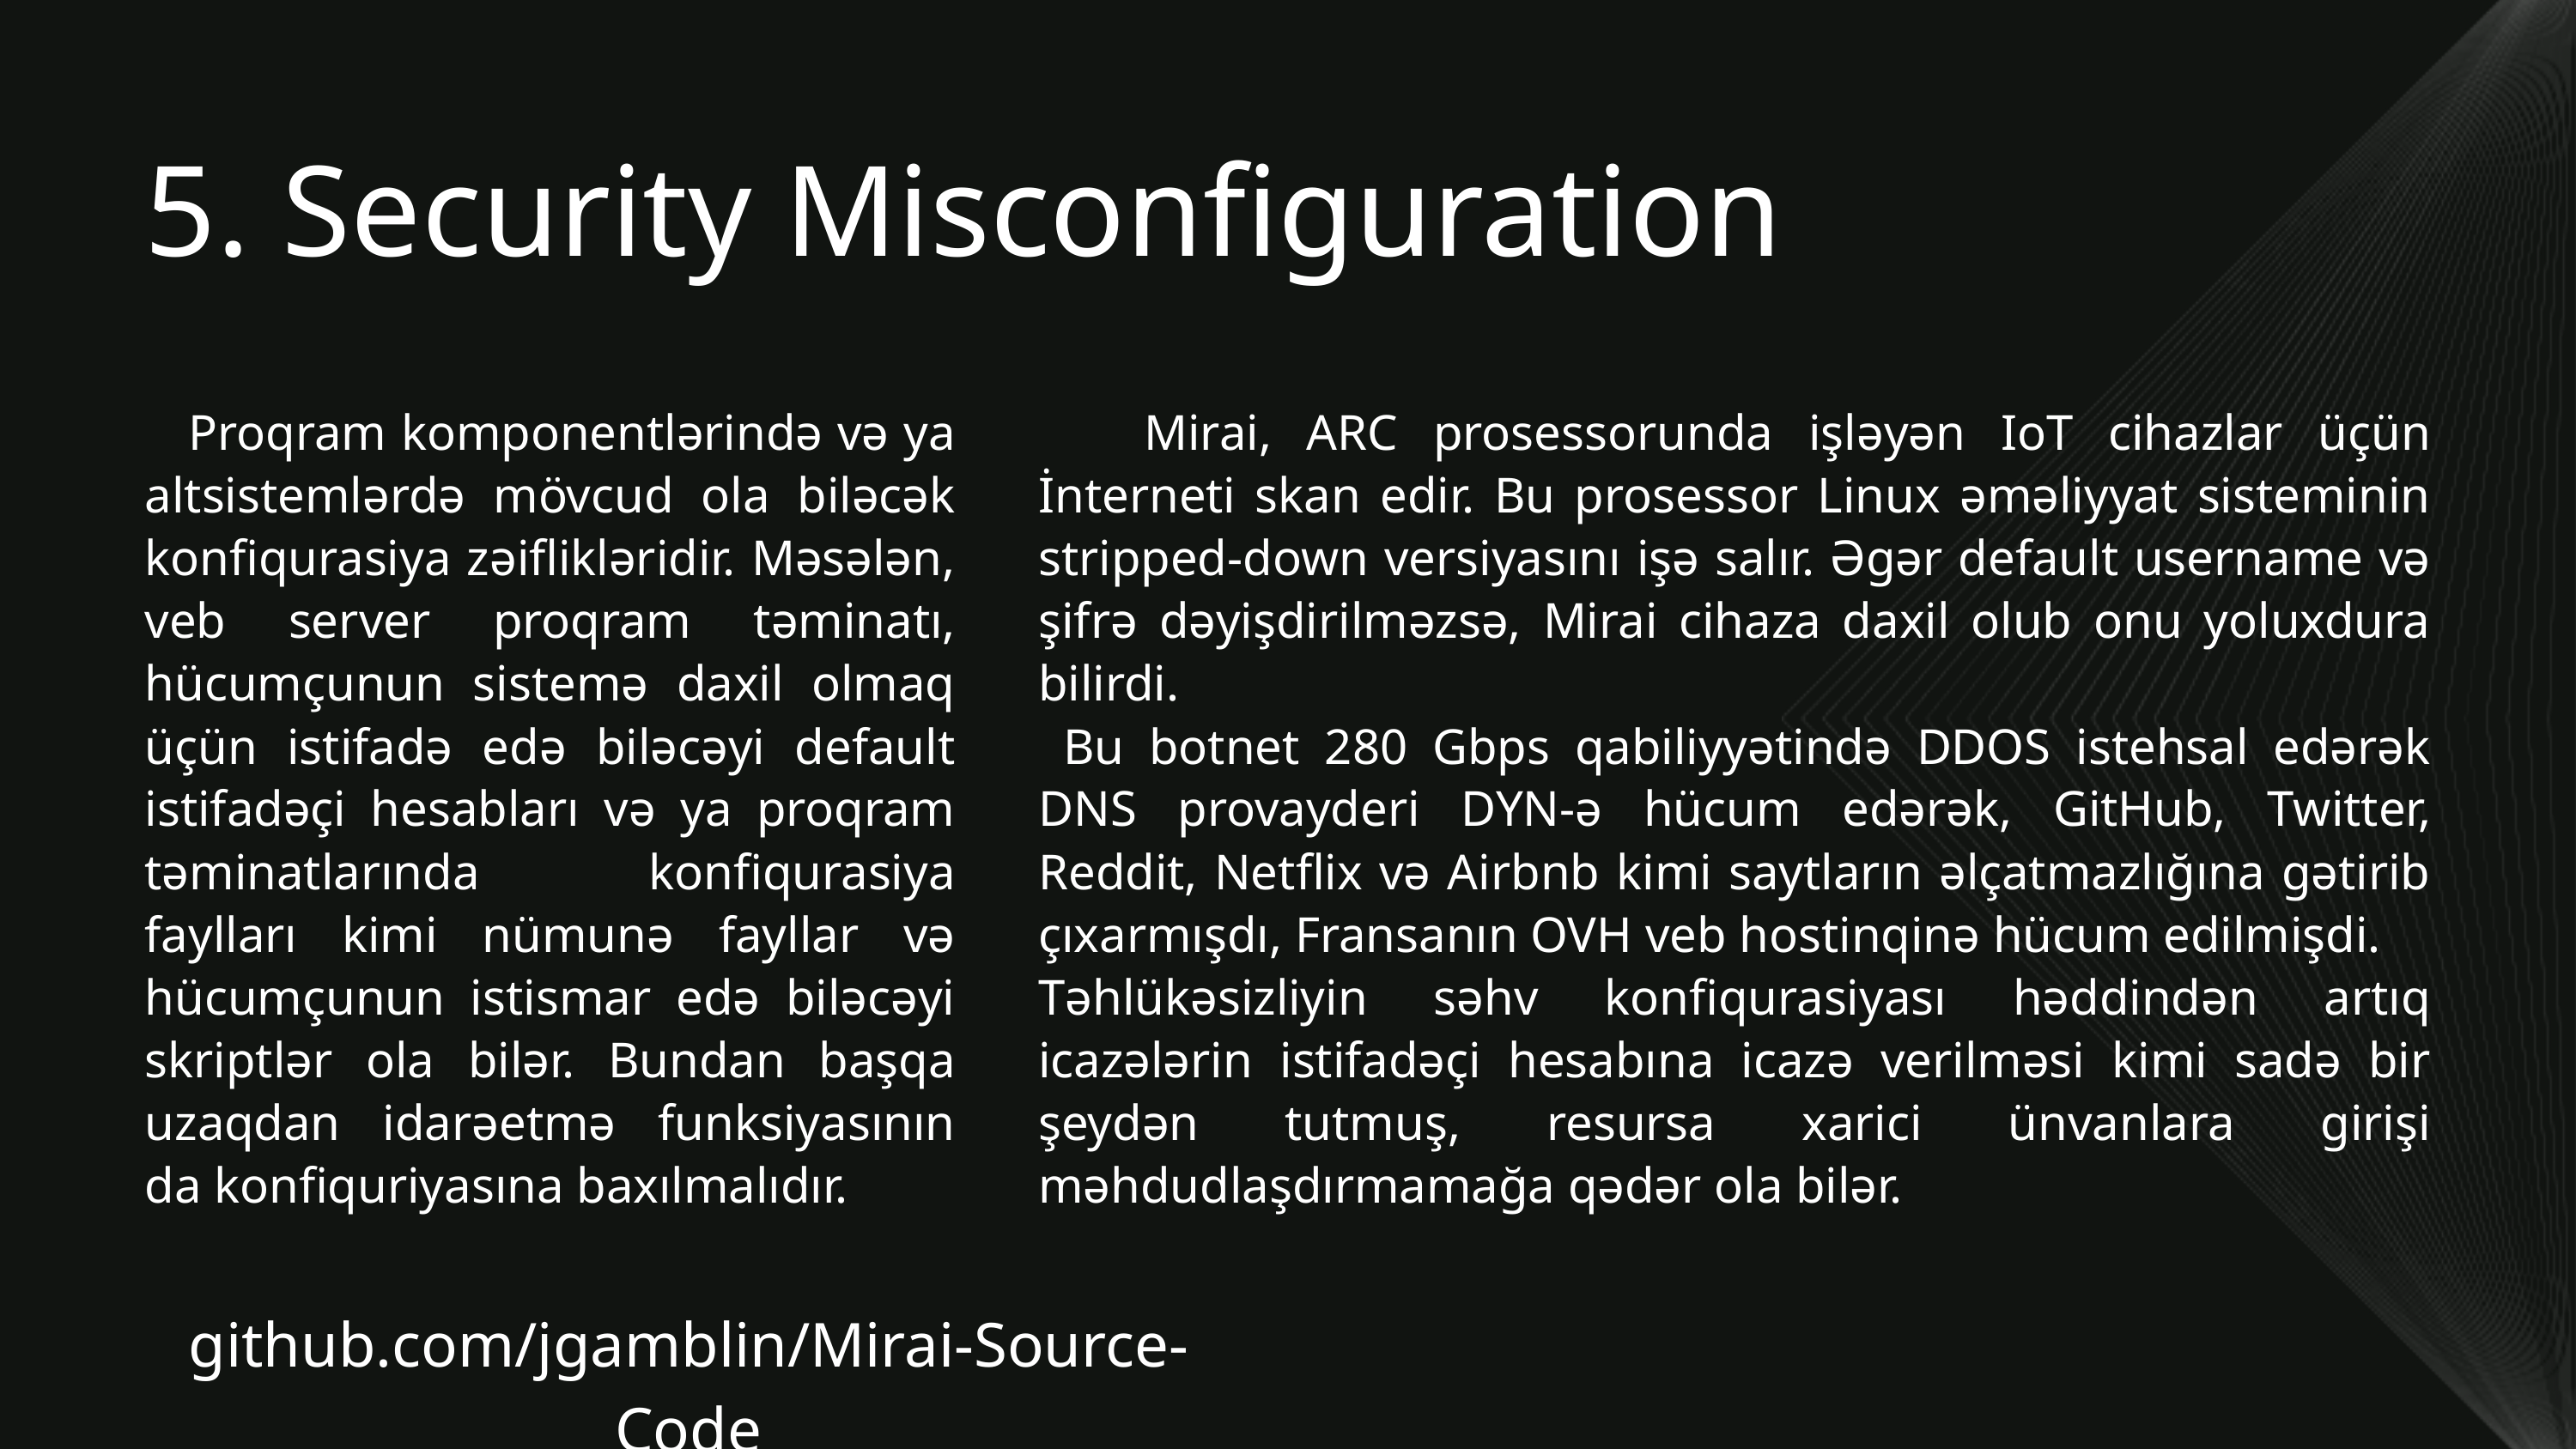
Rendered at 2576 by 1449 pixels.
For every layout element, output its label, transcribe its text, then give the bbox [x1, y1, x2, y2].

text_box github.com/jgamblin/Mirai-Source-Code [144, 1294, 1233, 1449]
text_box Mirai, ARC prosessorunda işləyən IoT cihazlar üçün İnterneti skan edir. Bu prosessor Linux əməliyyat sisteminin stripped-down versiyasını işə salır. Əgər default username və şifrə dəyişdirilməzsə, Mirai cihaza daxil olub onu yoluxdura bilirdi. Bu botnet 280 Gbps qabiliyyətində DDOS istehsal edərək DNS provayderi DYN-ə hücum edərək, GitHub, Twitter, Reddit, Netflix və Airbnb kimi saytların əlçatmazlığına gətirib çıxarmışdı, Fransanın OVH veb hostinqinə hücum edilmişdi. Təhlükəsizliyin səhv konfiqurasiyası həddindən artıq icazələrin istifadəçi hesabına icazə verilməsi kimi sadə bir şeydən tutmuş, resursa xarici ünvanlara girişi məhdudlaşdırmamağa qədər ola bilər. [1038, 397, 1776, 1213]
text_box 5. Security Misconfiguration [144, 131, 1776, 282]
picture [1781, 0, 2576, 1449]
text_box Proqram komponentlərində və ya altsistemlərdə mövcud ola biləcək konfiqurasiya zəiflikləridir. Məsələn, veb server proqram təminatı, hücumçunun sistemə daxil olmaq üçün istifadə edə biləcəyi default istifadəçi hesabları və ya proqram təminatlarında konfiqurasiya faylları kimi nümunə fayllar və hücumçunun istismar edə biləcəyi skriptlər ola bilər. Bundan başqa uzaqdan idarəetmə funksiyasının da konfi‎quriyasına baxılmalıdır. [144, 397, 956, 1213]
